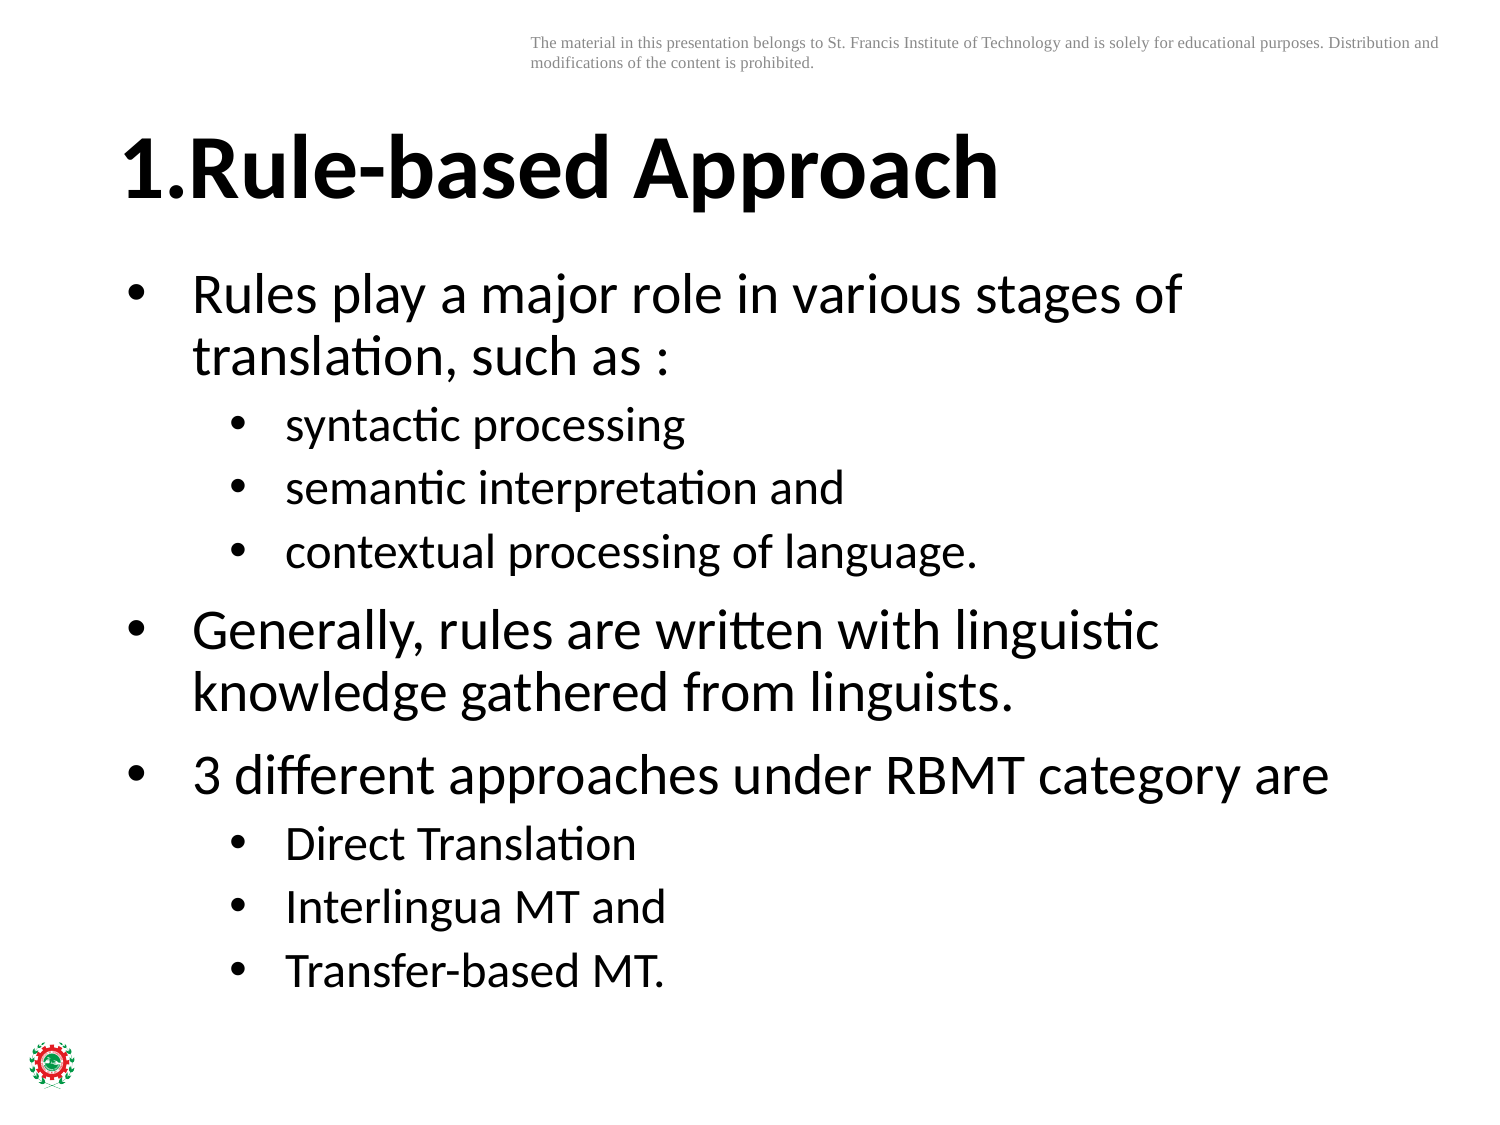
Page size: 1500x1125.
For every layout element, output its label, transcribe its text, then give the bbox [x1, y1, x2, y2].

list Rules play a major role in various stages of translation, such as : syntactic processing semantic interpretation and contextual processing of language. Generally, rules are written with linguistic knowledge gathered from linguists. 3 different approaches under RBMT category are Direct Translation Interlingua MT and Transfer-based MT. [103, 278, 1397, 1014]
picture [29, 1042, 75, 1089]
title 1.Rule-based Approach [103, 59, 1397, 278]
